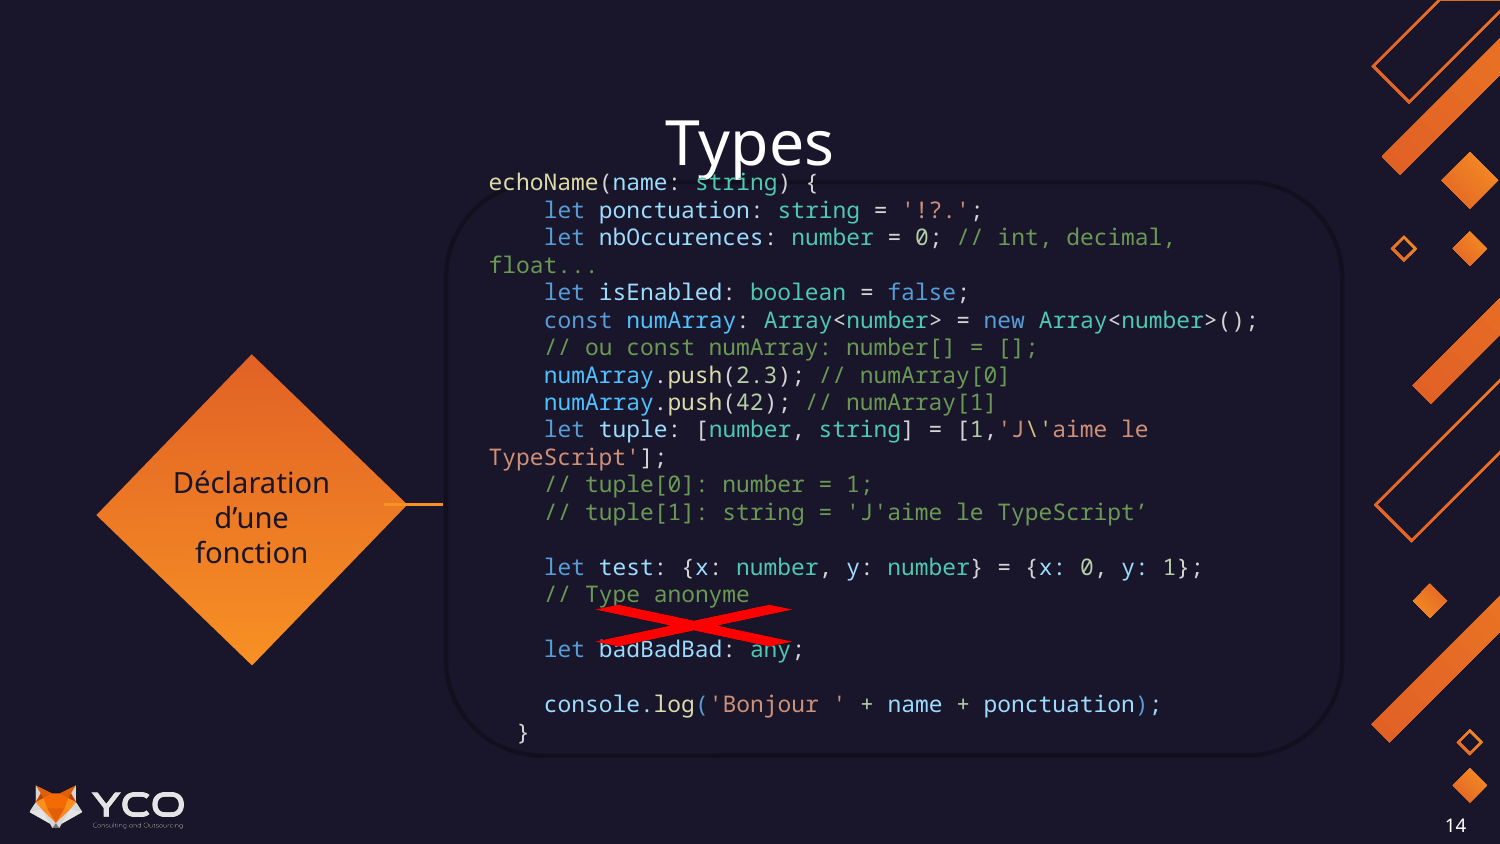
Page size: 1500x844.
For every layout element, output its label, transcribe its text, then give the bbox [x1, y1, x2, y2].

text_box [173, 354, 336, 435]
picture [29, 785, 184, 829]
text_box echoName(name: string) { let ponctuation: string = '!?.'; let nbOccurences: number = 0; // int, decimal, float... let isEnabled: boolean = false; const numArray: Array<number> = new Array<number>(); // ou const numArray: number[] = []; numArray.push(2.3); // numArray[0] numArray.push(42); // numArray[1] let tuple: [number, string] = [1,'J\'aime le TypeScript']; // tuple[0]: number = 1; // tuple[1]: string = 'J'aime le TypeScript’ let test: {x: number, y: number} = {x: 0, y: 1}; // Type anonyme let badBadBad: any; console.log('Bonjour ' + name + ponctuation); } [443, 179, 1345, 758]
text_box [346, 445, 406, 569]
text_box [96, 452, 157, 574]
picture [558, 597, 828, 654]
text_box [182, 598, 318, 666]
text_box Déclaration d’une fonction [157, 435, 346, 598]
title Types [98, 88, 1402, 182]
